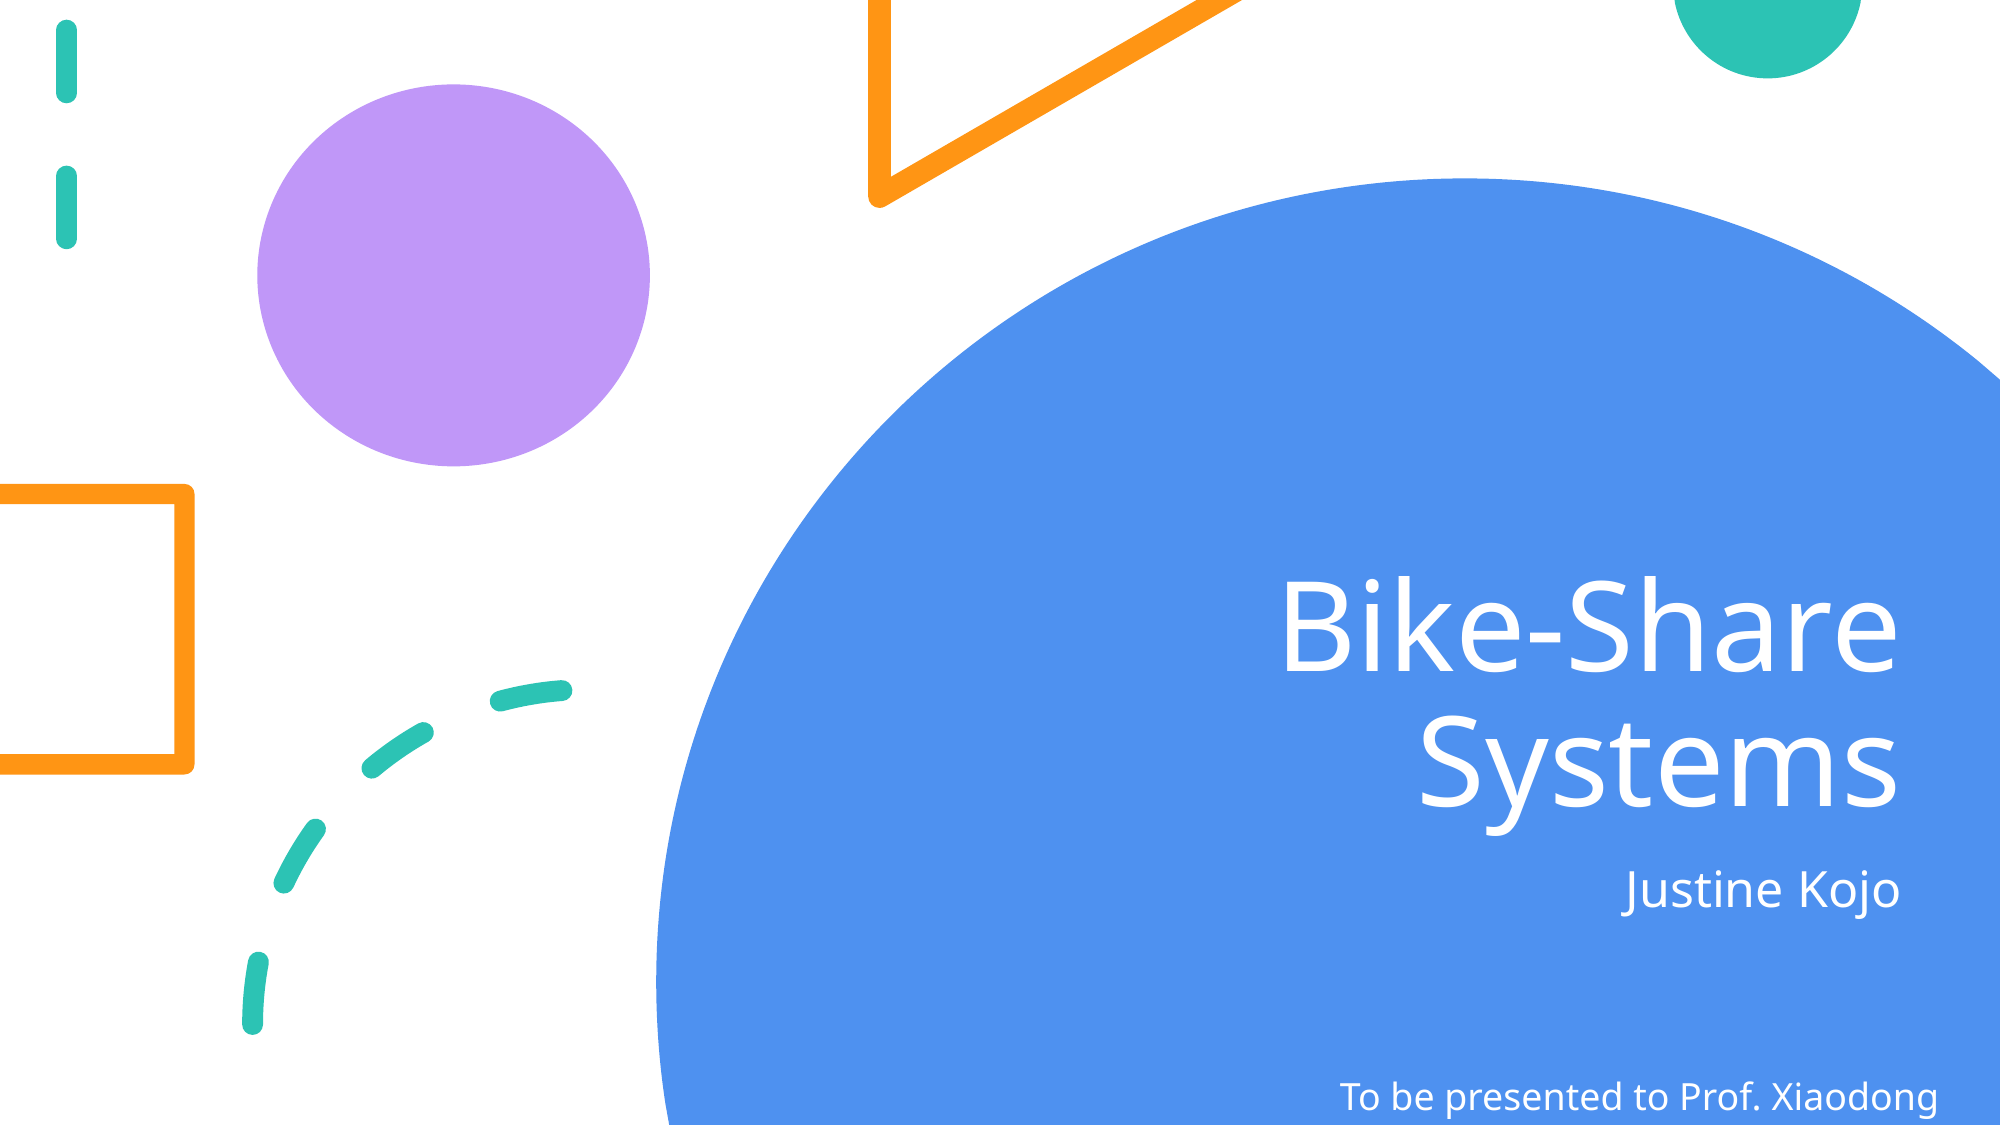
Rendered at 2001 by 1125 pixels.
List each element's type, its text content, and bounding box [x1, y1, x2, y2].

text_box To be presented to Prof. Xiaodong Qian [1324, 1065, 2000, 1125]
subtitle Justine Kojo [835, 856, 1917, 1020]
title Bike-Share Systems [835, 450, 1917, 842]
